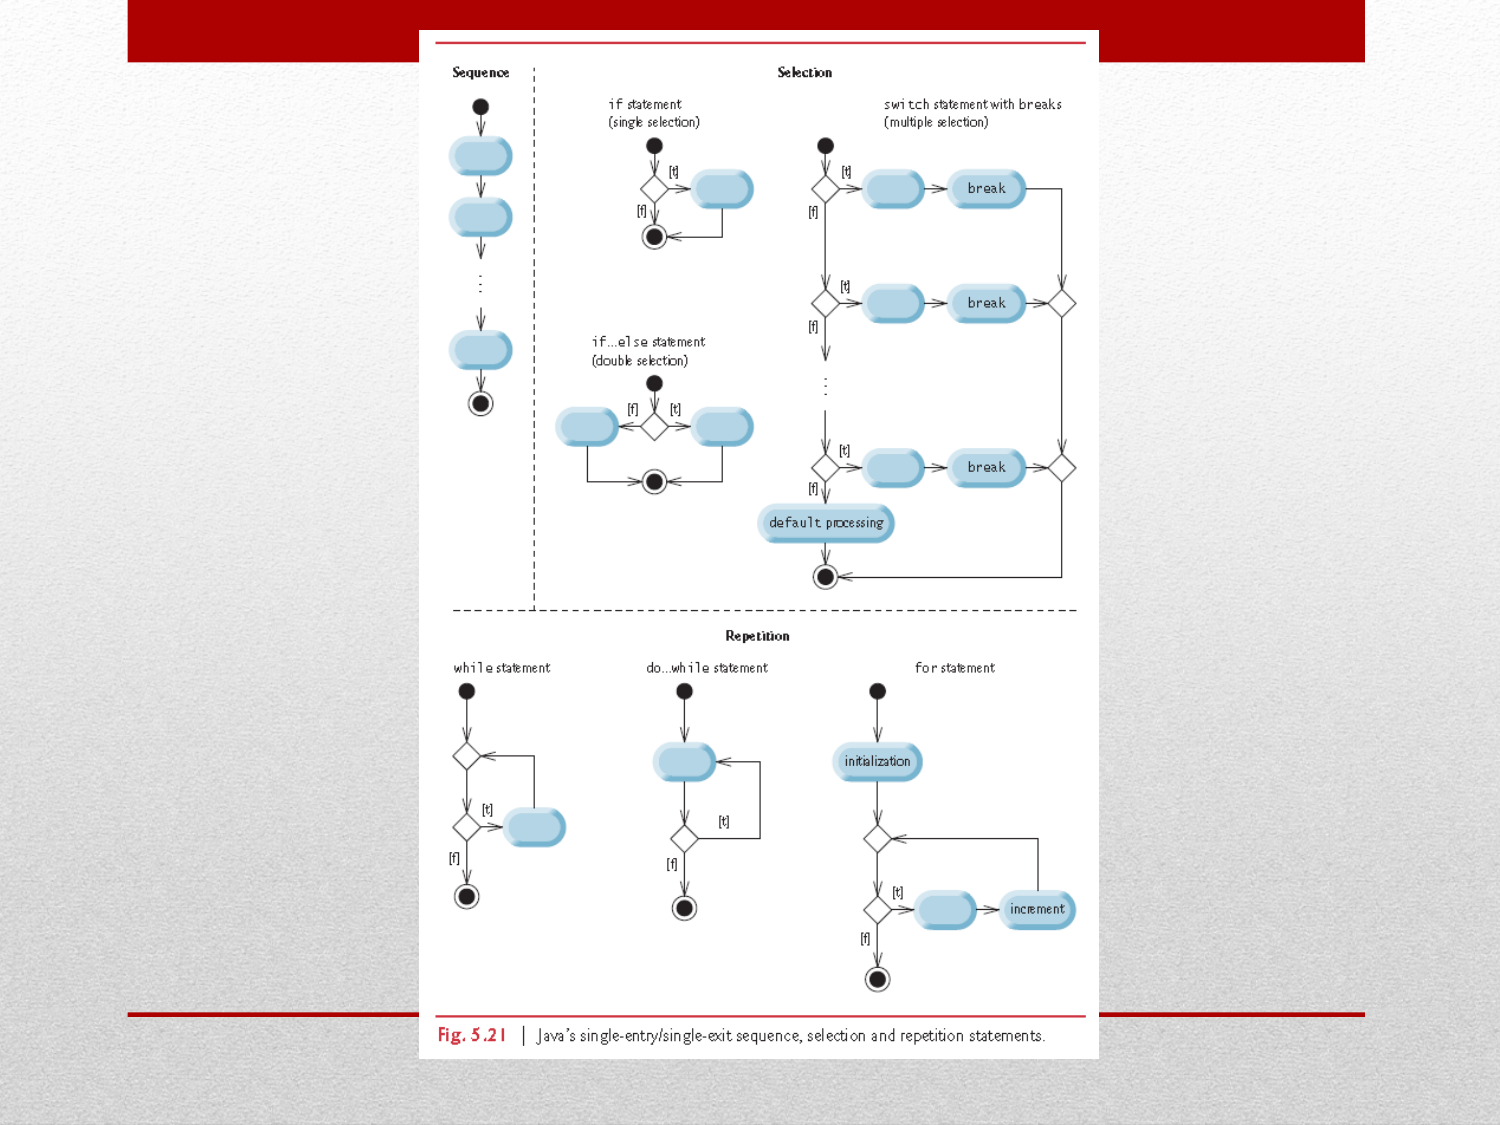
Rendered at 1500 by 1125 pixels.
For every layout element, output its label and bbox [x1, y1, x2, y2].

picture [418, 30, 1100, 1060]
